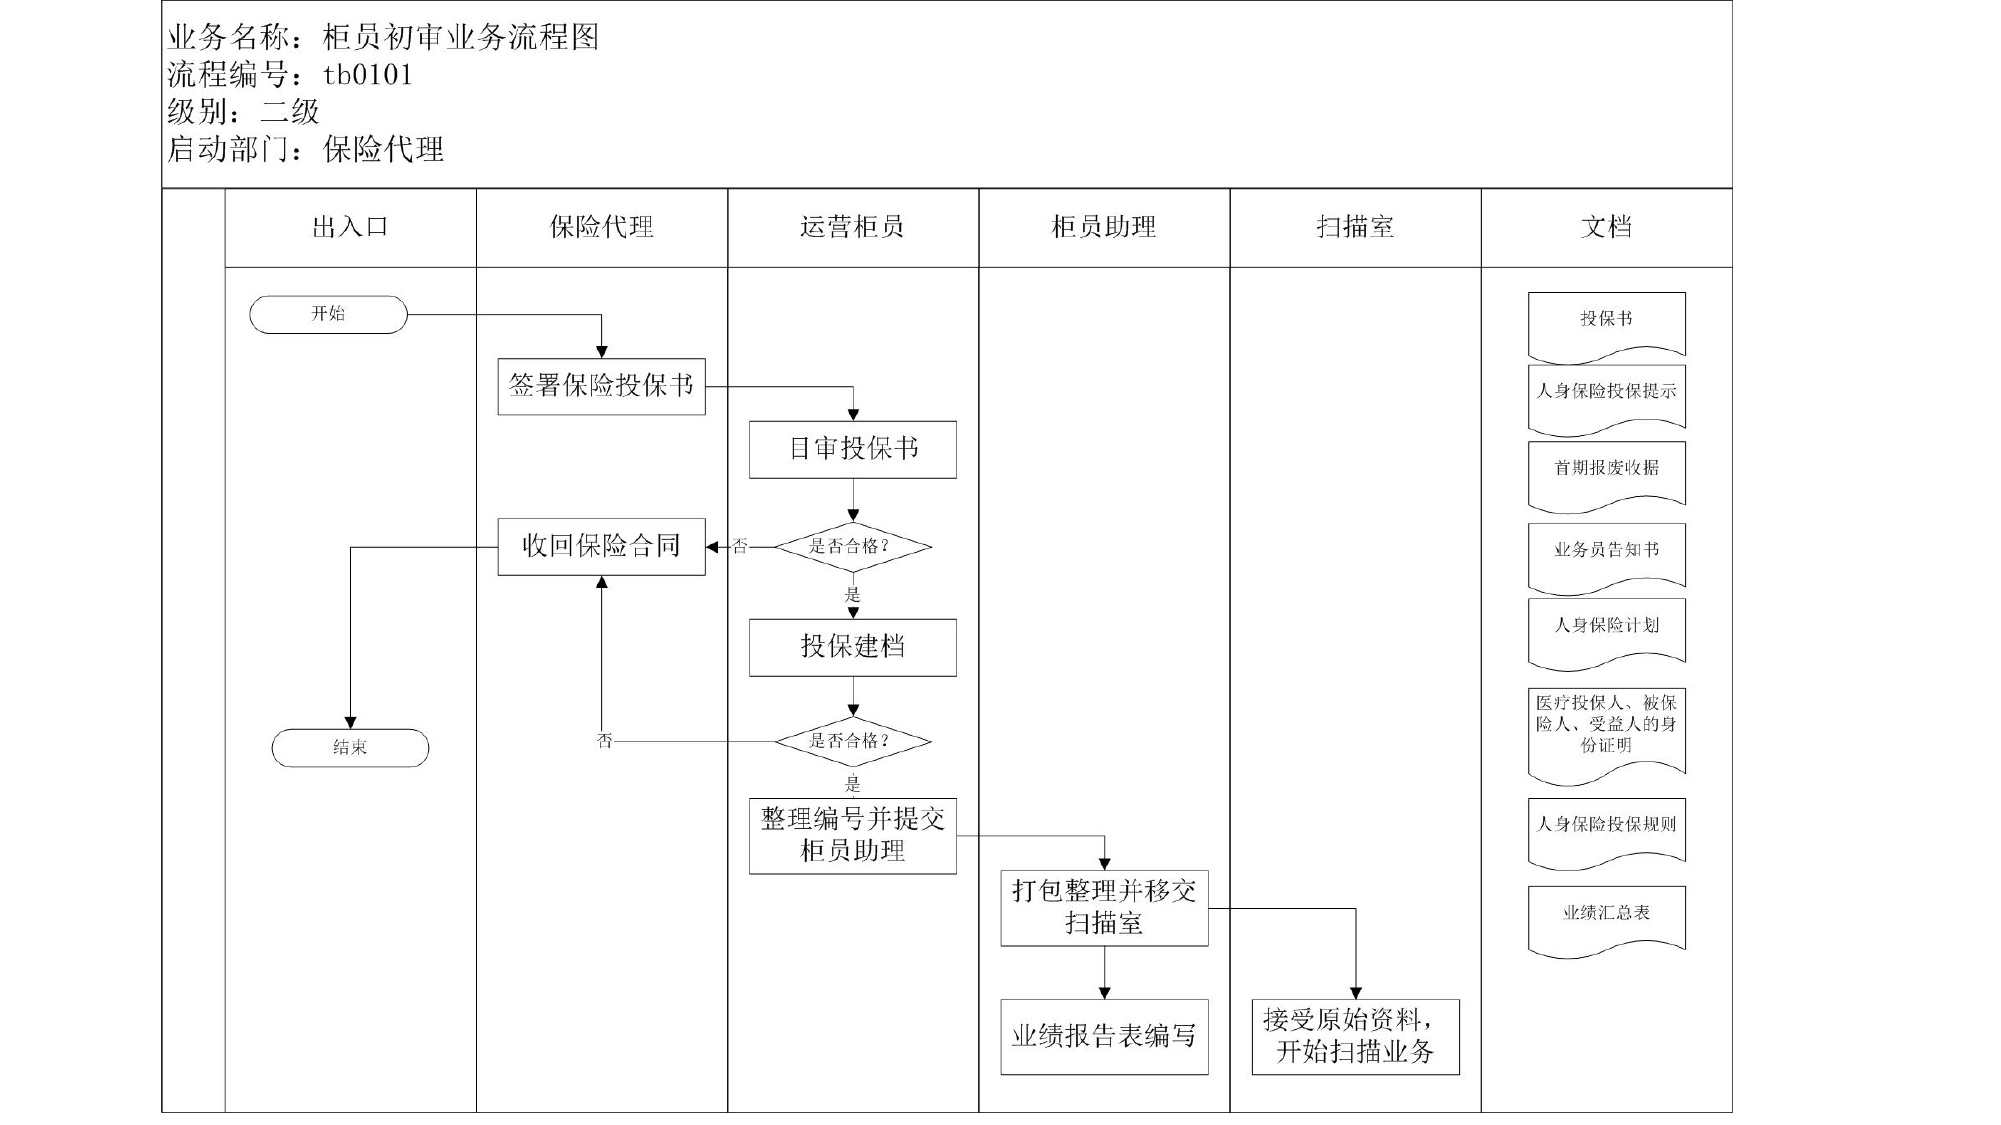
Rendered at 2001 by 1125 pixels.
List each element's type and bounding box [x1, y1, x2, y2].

list [161, 0, 1733, 1114]
